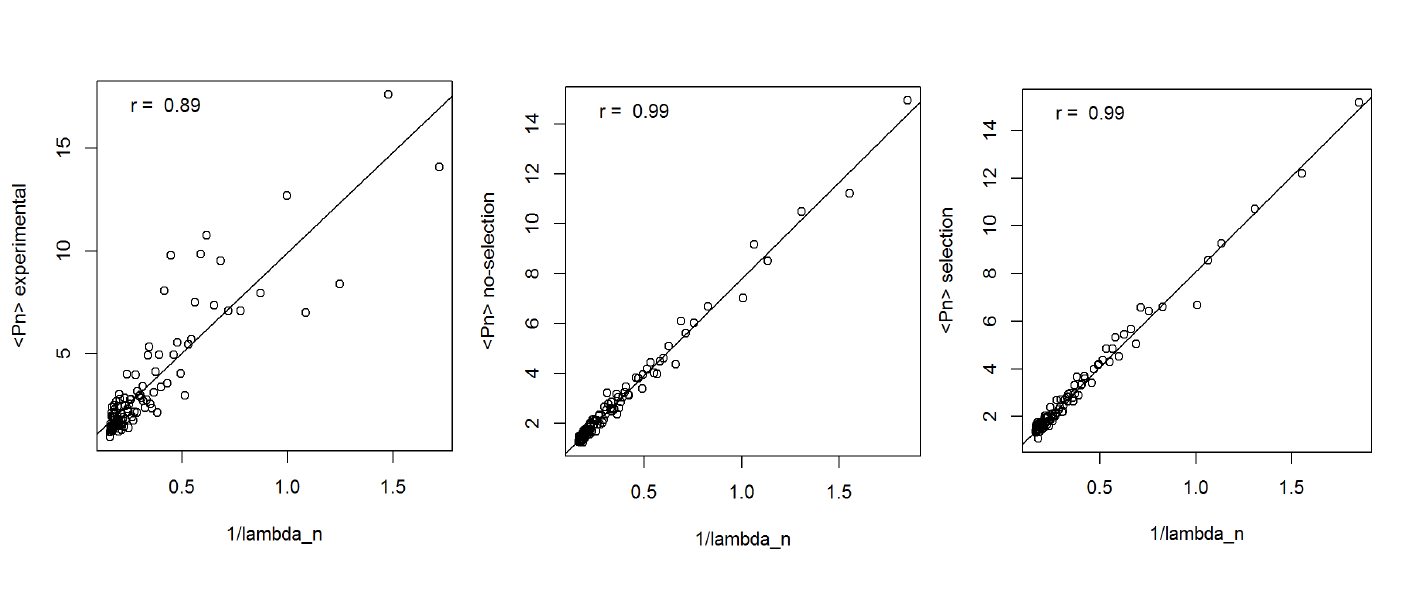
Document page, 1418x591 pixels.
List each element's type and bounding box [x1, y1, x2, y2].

text_box [0, 63, 1383, 556]
